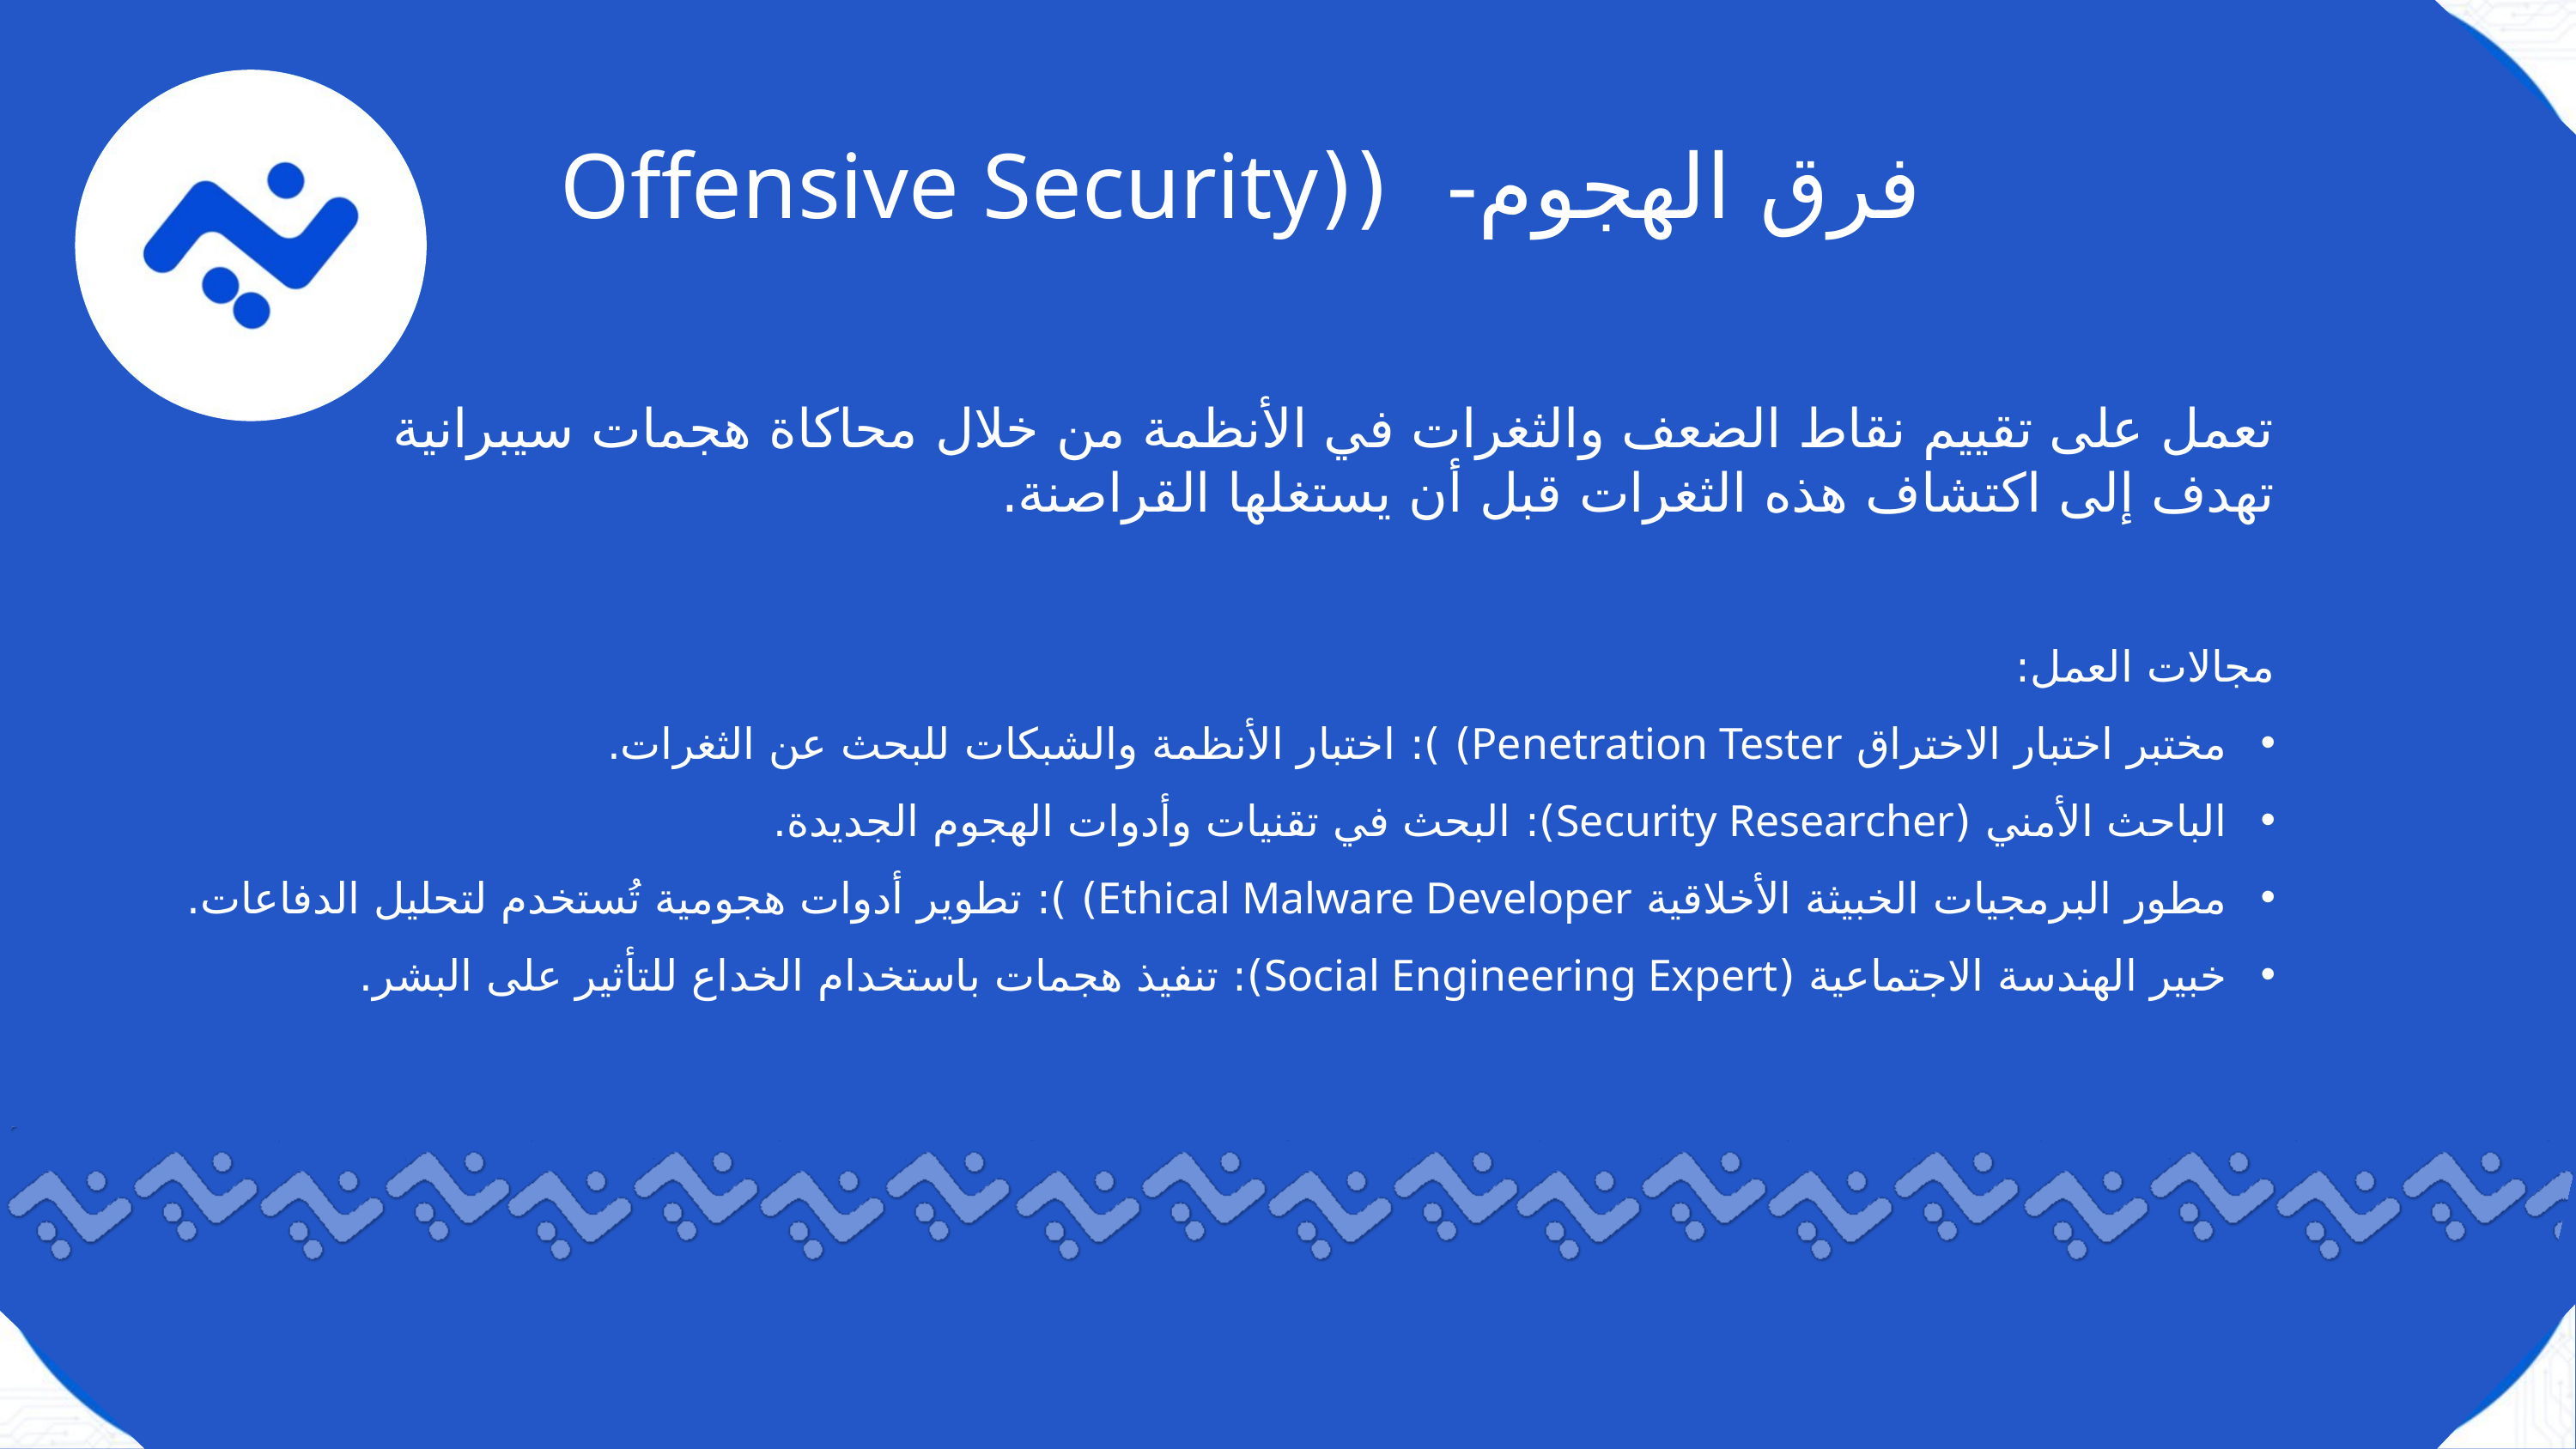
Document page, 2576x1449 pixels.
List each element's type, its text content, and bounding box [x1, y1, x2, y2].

picture [75, 69, 428, 421]
picture [0, 1310, 145, 1449]
picture [2434, 0, 2576, 138]
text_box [0, 1031, 2566, 1270]
text_box تعمل على تقييم نقاط الضعف والثغرات في الأنظمة من خلال محاكاة هجمات سيبرانية تهدف إلى اكتشاف هذه الثغرات قبل أن يستغلها القراصنة. [338, 394, 2275, 524]
picture [2433, 1304, 2576, 1449]
text_box مجالات العمل: مختبر اختبار الاختراق Penetration Tester) ): اختبار الأنظمة والشبكات للبحث عن الثغرات. الباحث الأمني (Security Researcher): البحث في تقنيات وأدوات الهجوم الجديدة. مطور البرمجيات الخبيثة الأخلاقية Ethical Malware Developer) ): تطوير أدوات هجومية تُستخدم لتحليل الدفاعات. خبير الهندسة الاجتماعية (Social Engineering Expert): تنفيذ هجمات باستخدام الخداع للتأثير على البشر. [53, 613, 2275, 1000]
text_box فرق الهجوم- ((Offensive Security [482, 137, 1922, 237]
